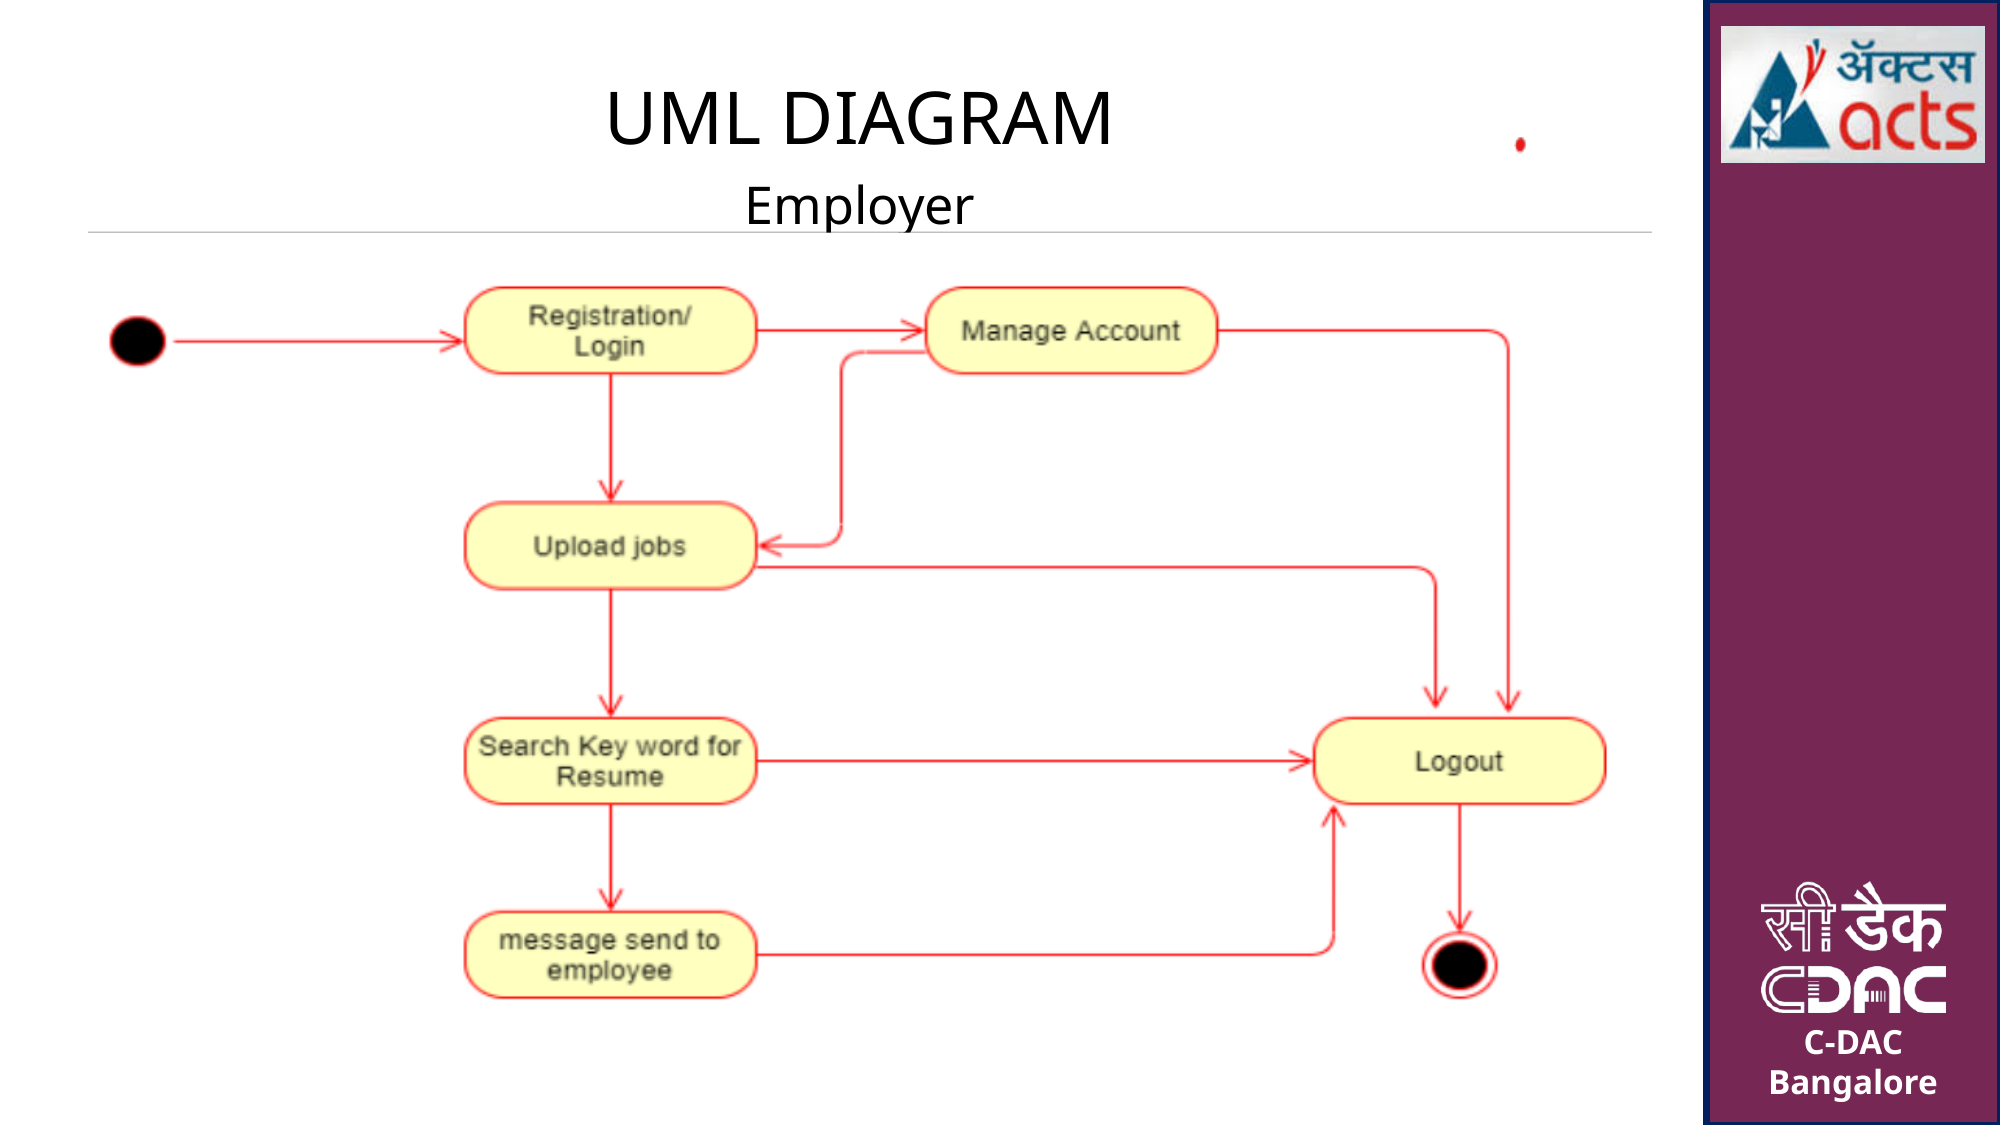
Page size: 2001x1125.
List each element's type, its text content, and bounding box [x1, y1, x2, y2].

picture [88, 136, 1653, 1041]
text_box C-DAC Bangalore [1703, 0, 2000, 1125]
picture [1760, 881, 1946, 1013]
list UML DIAGRAM Employer [68, 64, 1652, 259]
picture [1721, 25, 1986, 163]
